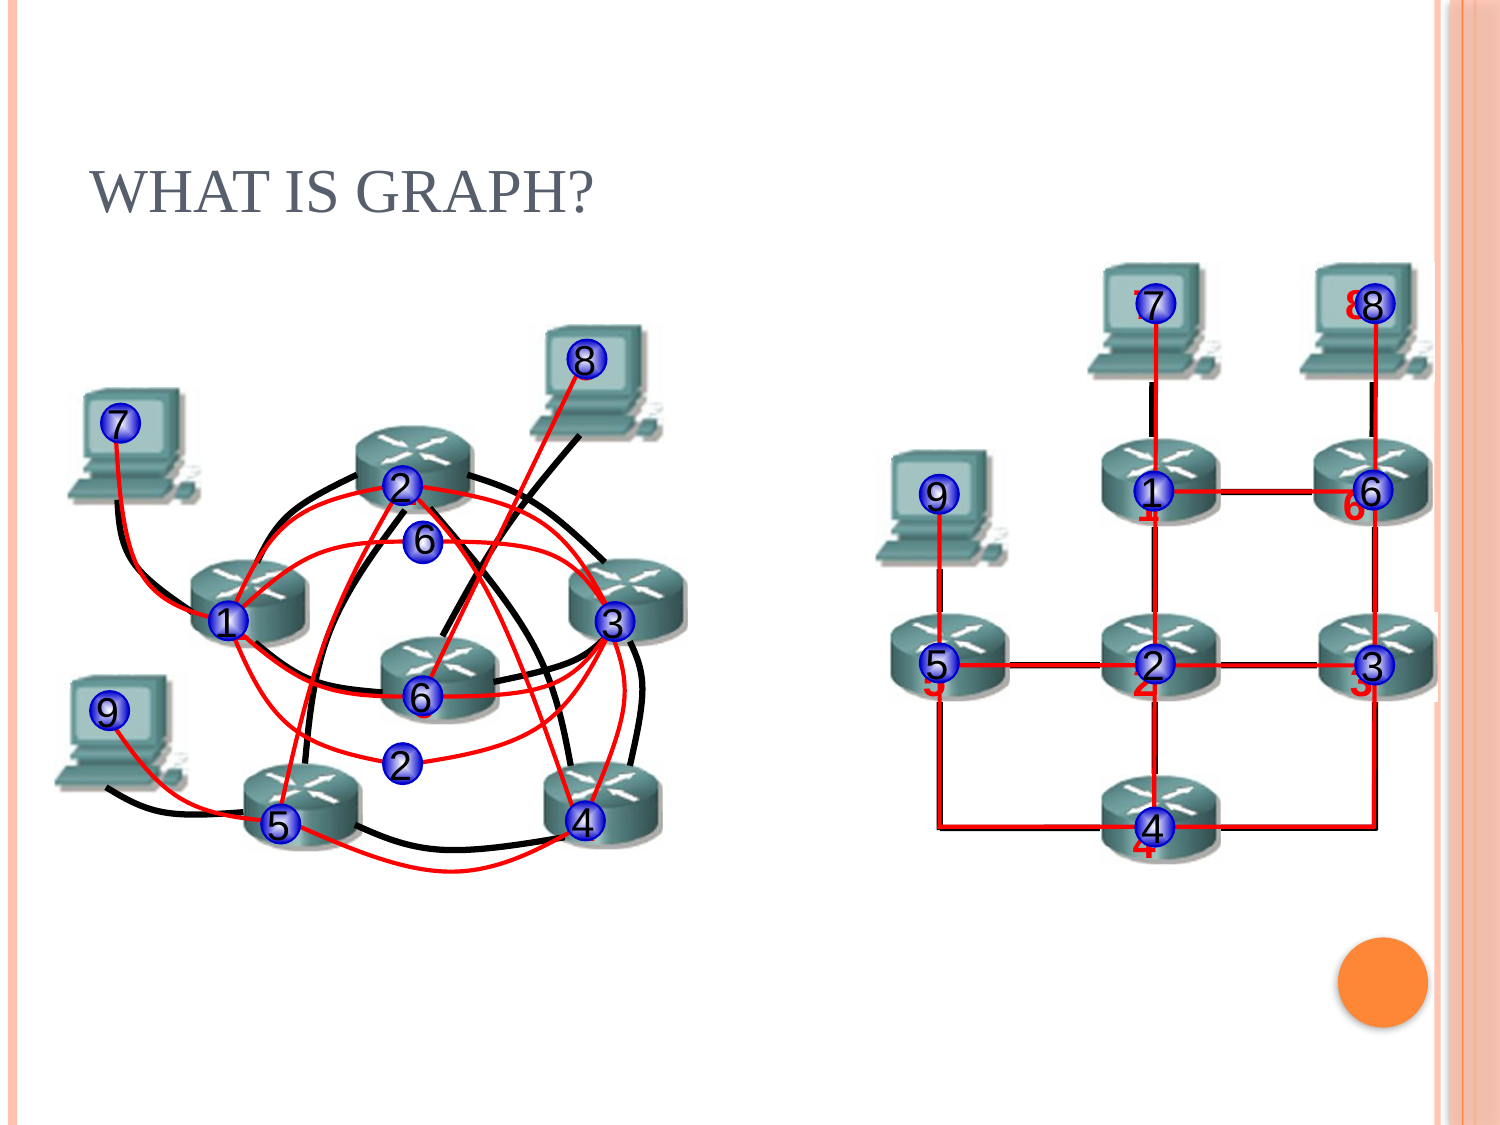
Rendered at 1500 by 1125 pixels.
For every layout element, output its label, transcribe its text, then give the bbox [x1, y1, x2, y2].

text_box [89, 338, 636, 822]
title What is Graph? [75, 45, 1300, 233]
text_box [919, 283, 1396, 848]
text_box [54, 324, 688, 853]
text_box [84, 331, 654, 861]
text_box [906, 269, 1399, 876]
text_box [874, 261, 1438, 865]
